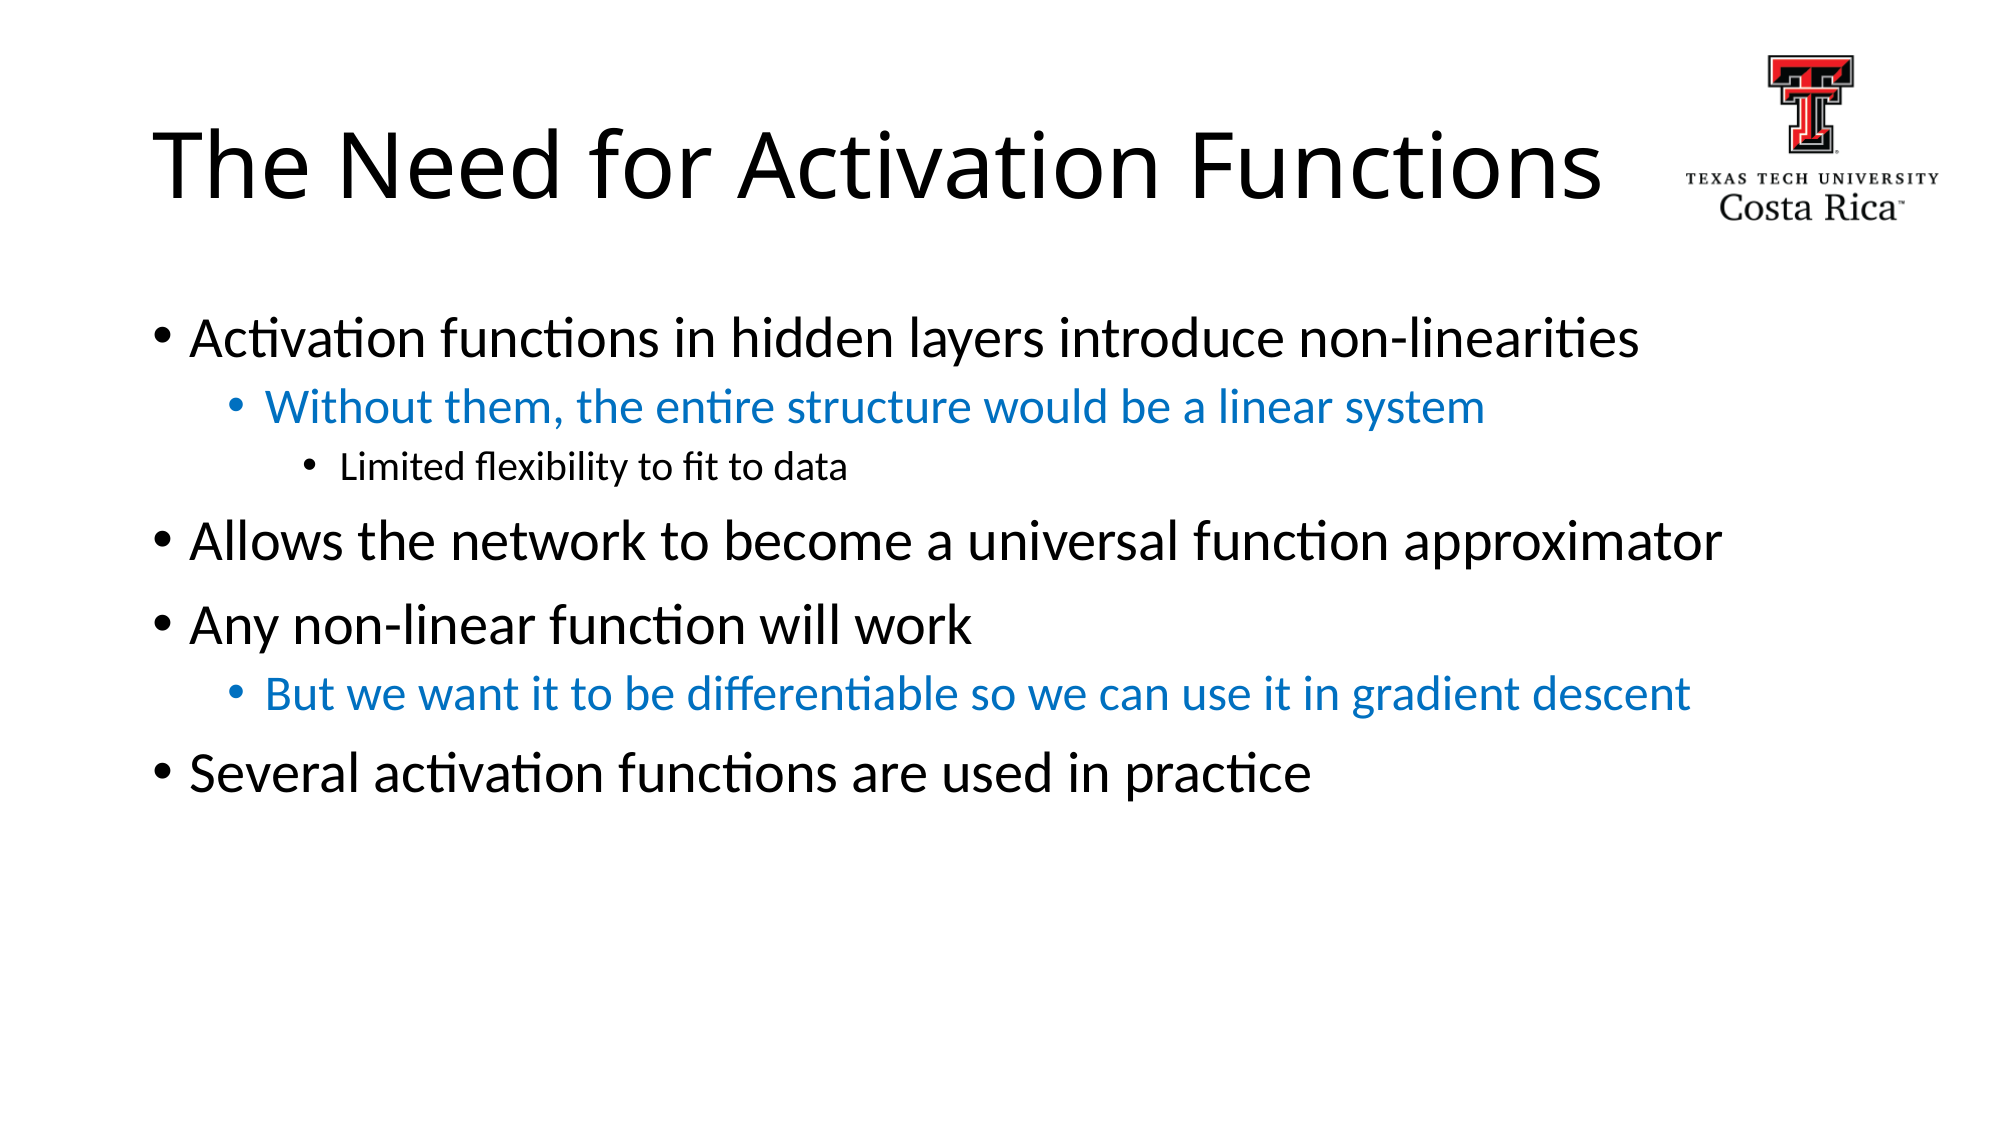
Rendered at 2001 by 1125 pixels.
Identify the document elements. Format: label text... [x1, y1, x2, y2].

picture [1664, 30, 1964, 251]
title The Need for Activation Functions [137, 59, 1863, 278]
list Activation functions in hidden layers introduce non-linearities Without them, the entire structure would be a linear system Limited flexibility to fit to data Allows the network to become a universal function approximator Any non-linear function will work But we want it to be differentiable so we can use it in gradient descent Several activation functions are used in practice [137, 299, 1863, 1014]
